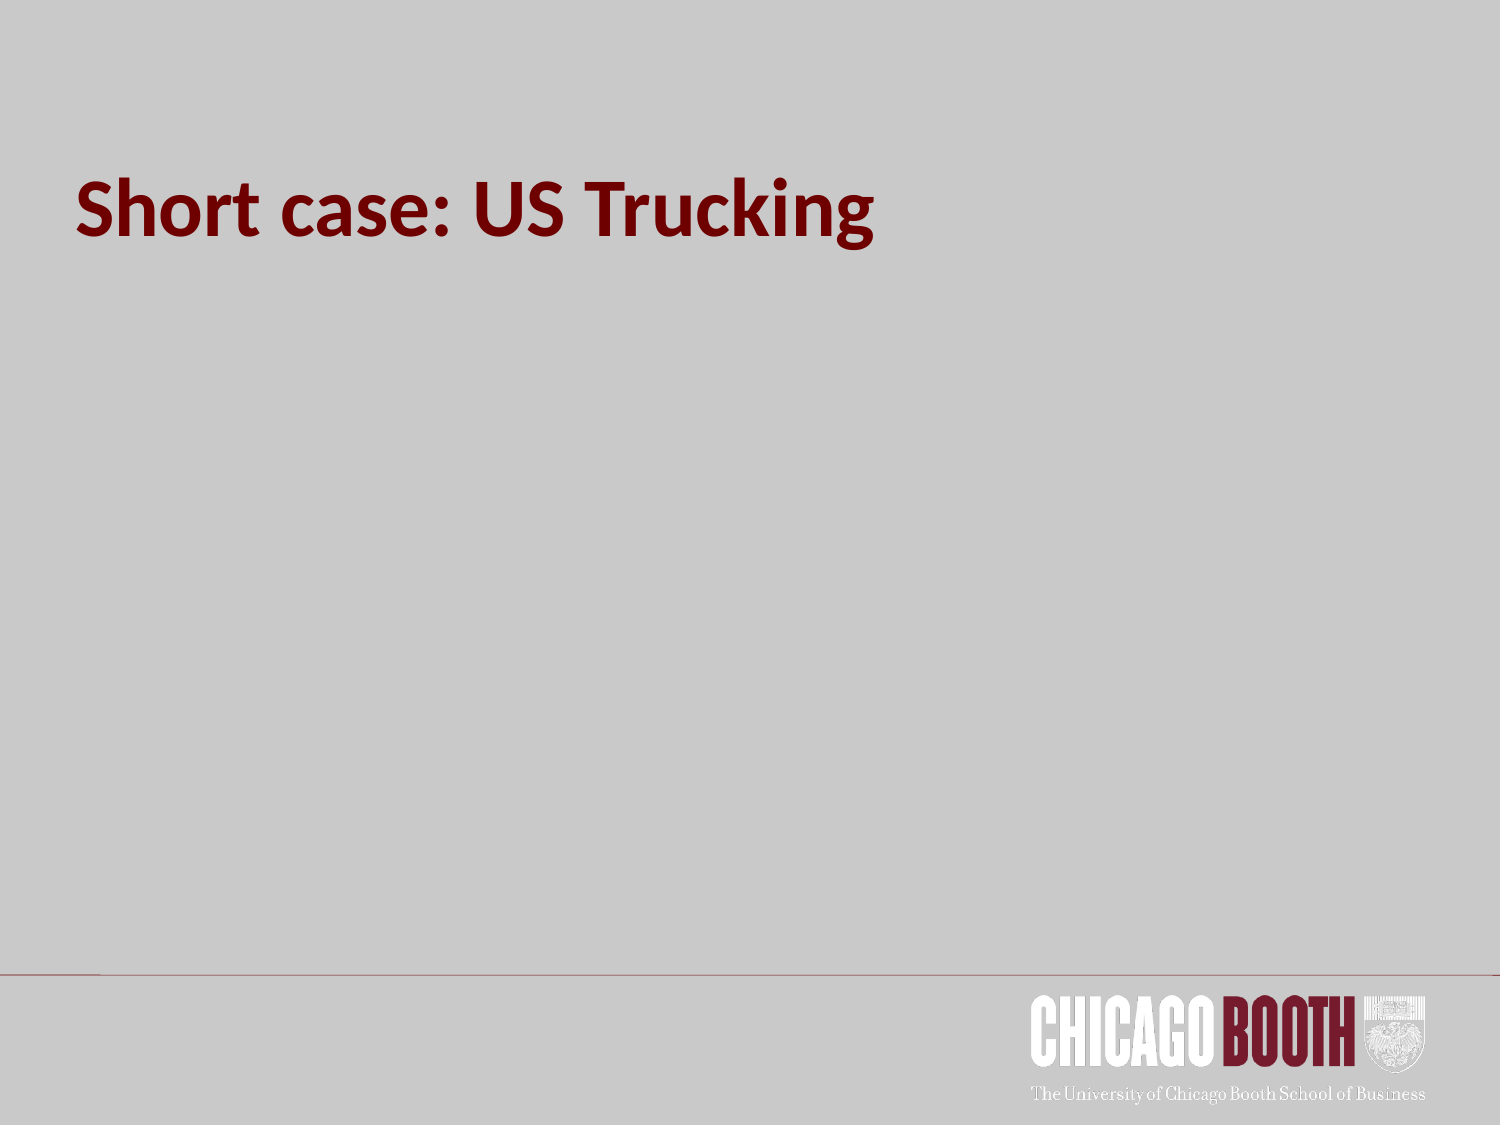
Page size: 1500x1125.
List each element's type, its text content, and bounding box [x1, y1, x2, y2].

picture [1031, 995, 1425, 1105]
title Short case: US Trucking [74, 164, 1426, 349]
